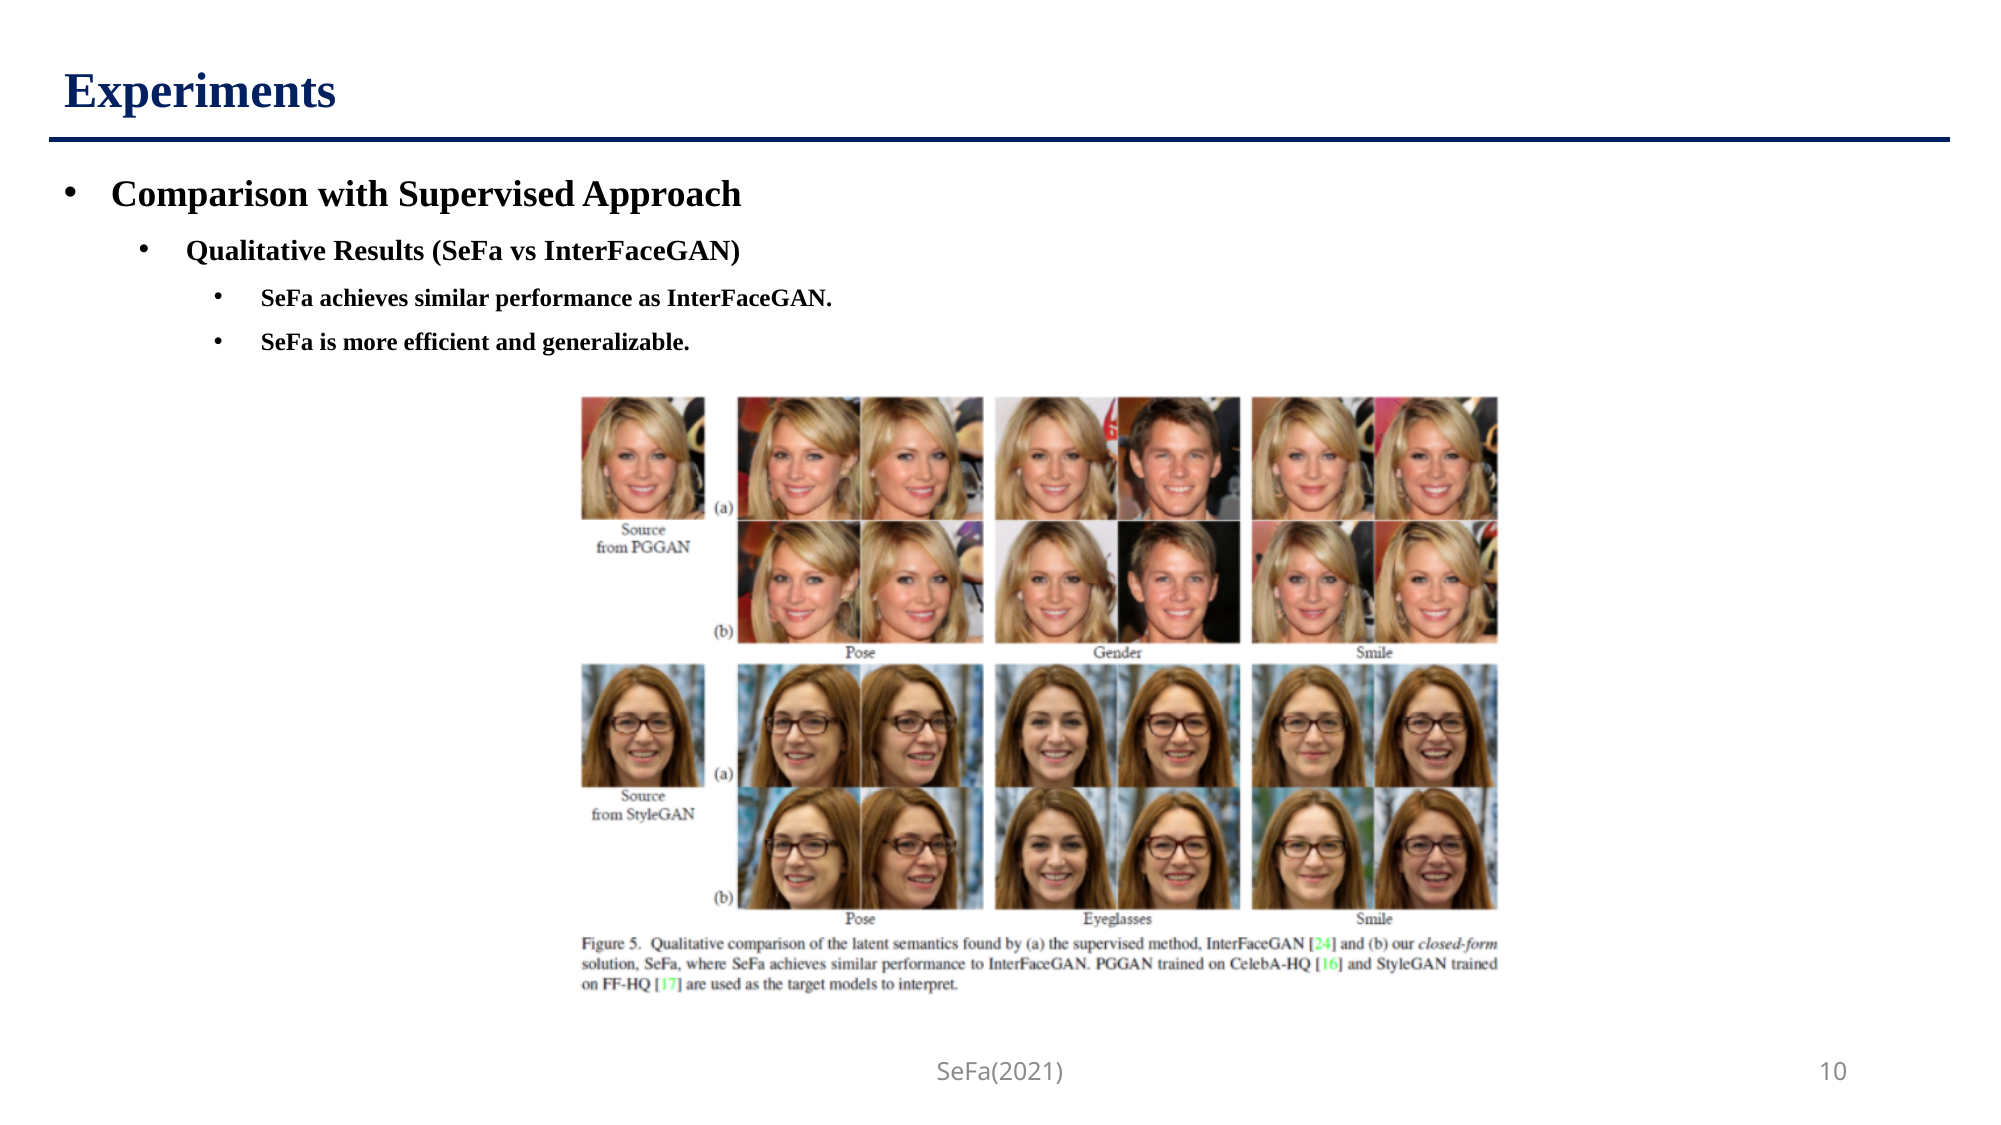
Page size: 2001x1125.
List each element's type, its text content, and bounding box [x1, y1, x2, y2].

title Experiments [49, 43, 1950, 137]
picture [569, 387, 1511, 1002]
text_box Comparison with Supervised Approach Qualitative Results (SeFa vs InterFaceGAN) SeFa achieves similar performance as InterFaceGAN. SeFa is more efficient and generalizable. [48, 138, 1951, 1002]
slide_number 10 [1412, 1042, 1863, 1103]
footer SeFa(2021) [662, 1042, 1338, 1103]
